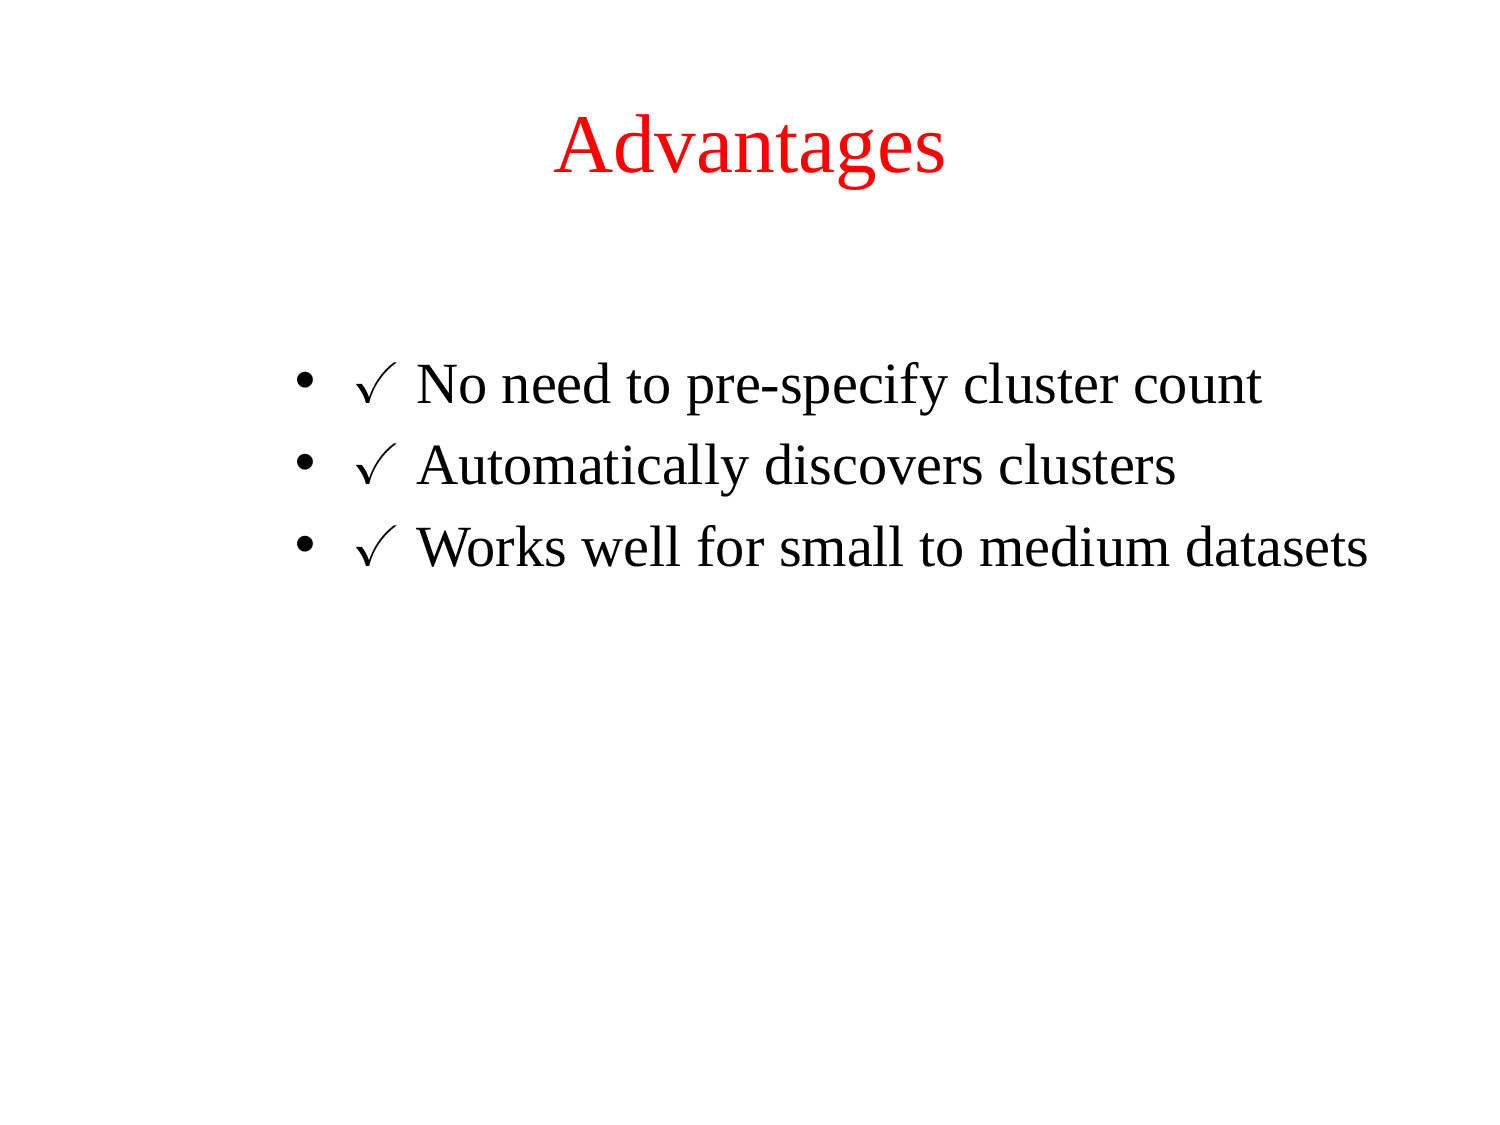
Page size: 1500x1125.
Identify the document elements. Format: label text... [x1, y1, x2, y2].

title Advantages [75, 45, 1425, 233]
list ✓ No need to pre-specify cluster count ✓ Automatically discovers clusters ✓ Works well for small to medium datasets [279, 337, 1500, 1080]
